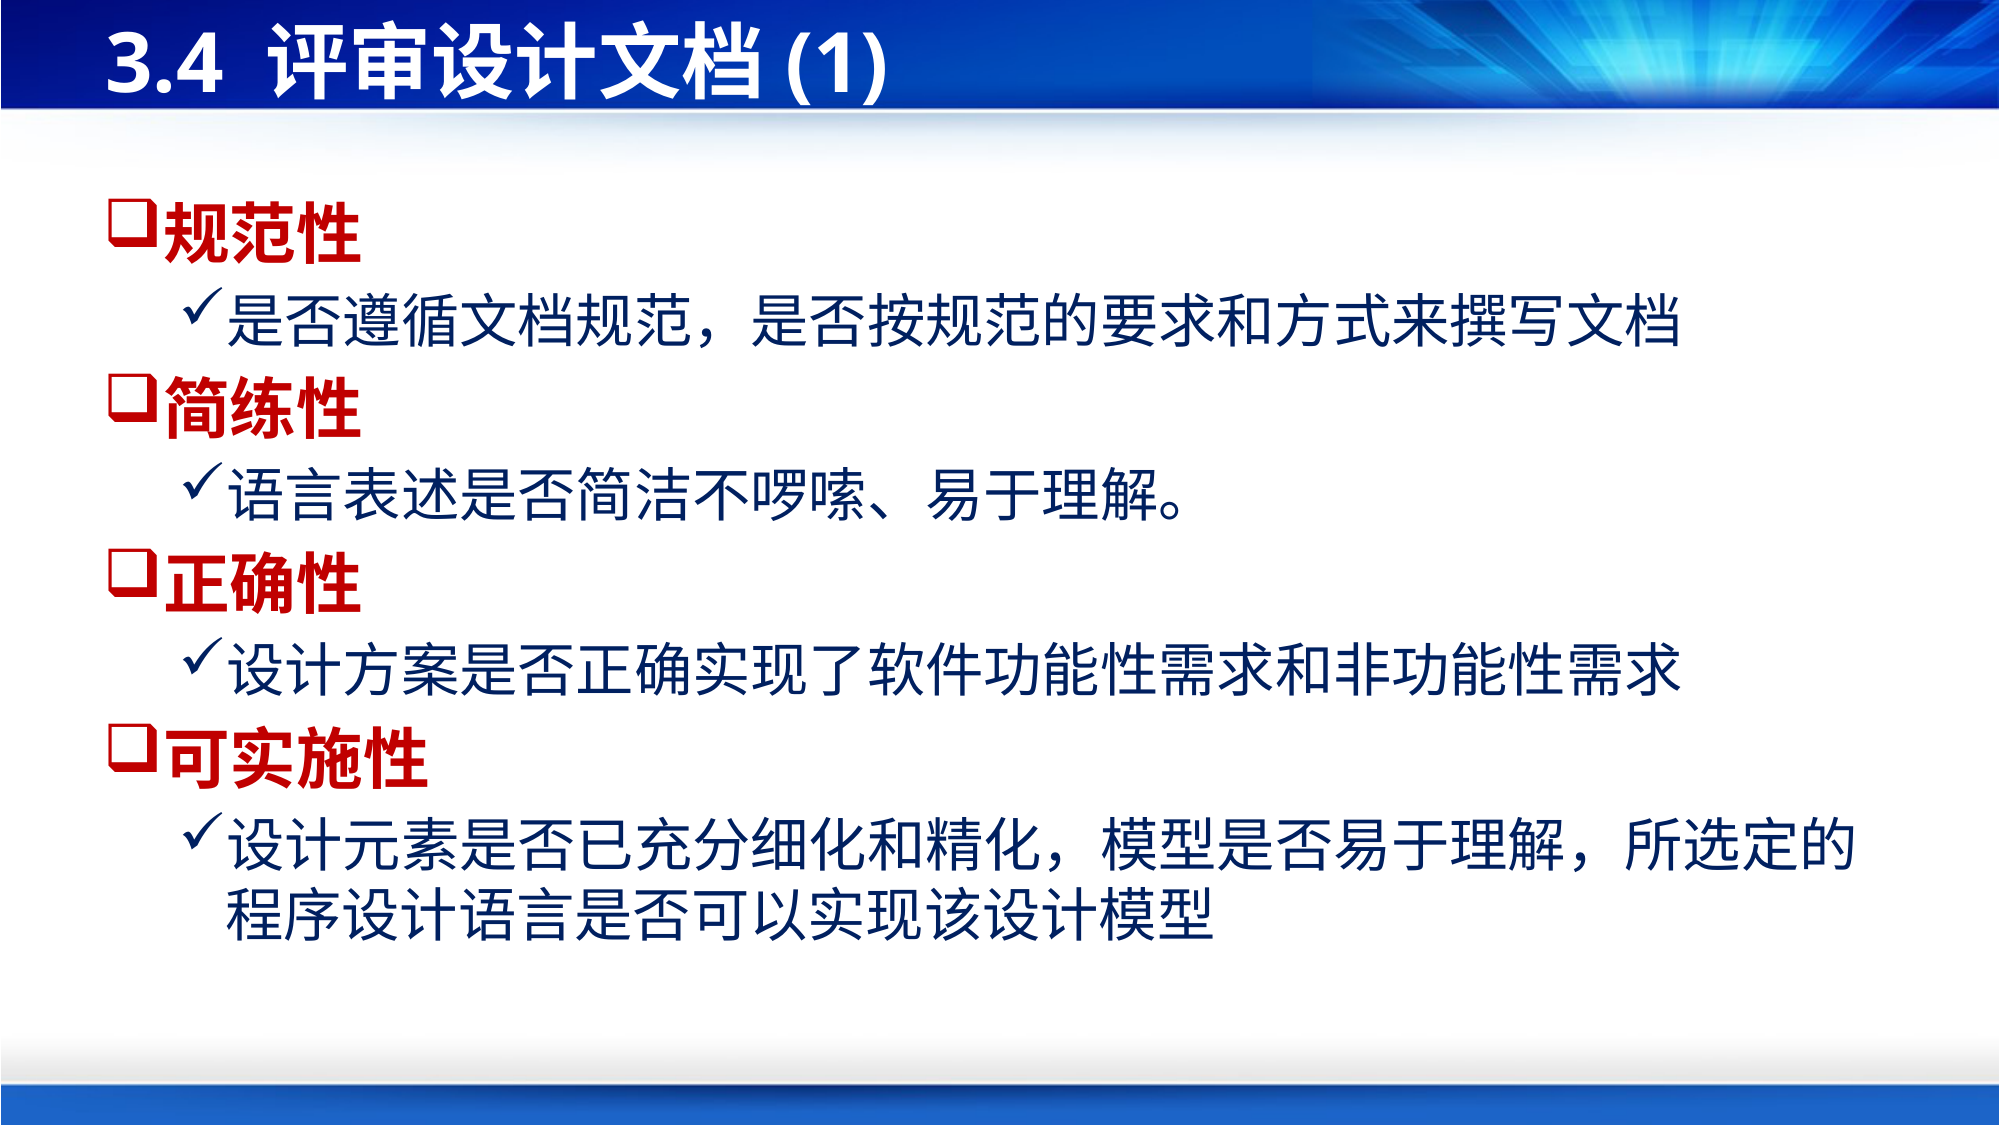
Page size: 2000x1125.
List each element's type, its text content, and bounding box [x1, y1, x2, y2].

list 规范性 是否遵循文档规范，是否按规范的要求和方式来撰写文档 简练性 语言表述是否简洁不啰嗦、易于理解。 正确性 设计方案是否正确实现了软件功能性需求和非功能性需求 可实施性 设计元素是否已充分细化和精化，模型是否易于理解，所选定的程序设计语言是否可以实现该设计模型 [88, 184, 1880, 1012]
picture [1, 0, 1999, 1125]
title 3.4 评审设计文档(1) [90, 1, 1880, 118]
